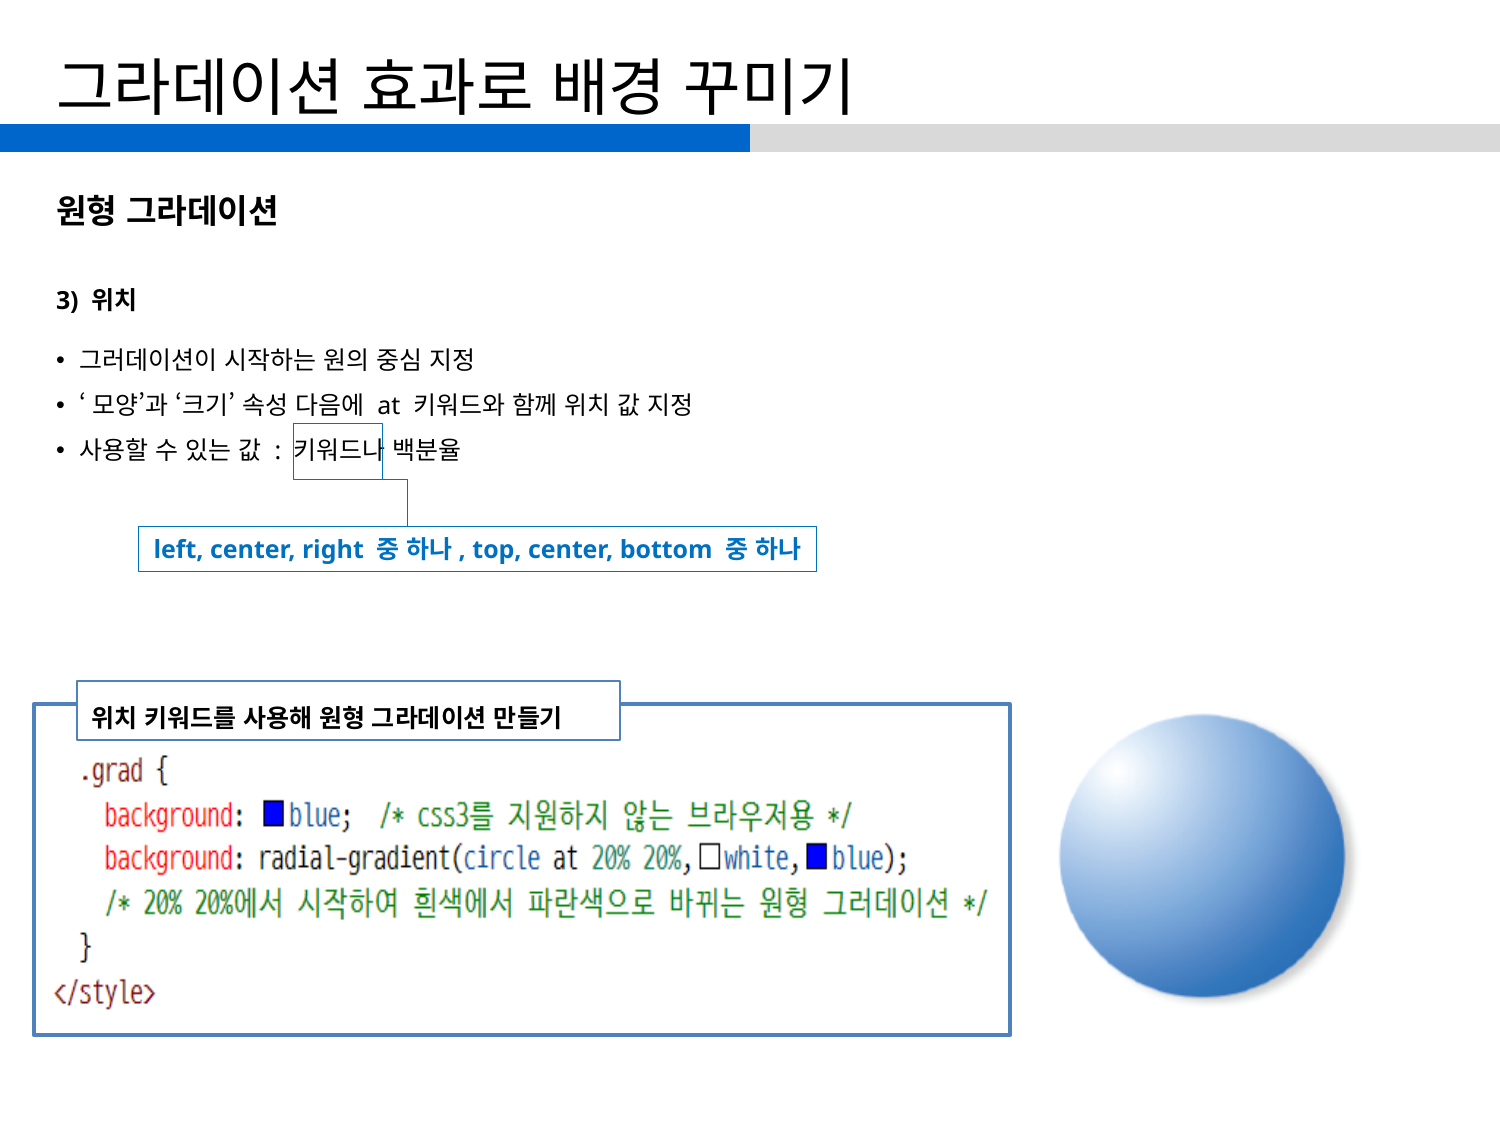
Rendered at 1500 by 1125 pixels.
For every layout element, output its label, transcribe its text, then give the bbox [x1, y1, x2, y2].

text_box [143, 422, 811, 573]
text_box [32, 702, 1012, 1037]
text_box 3) 위치 [41, 277, 590, 322]
text_box 원형 그라데이션 [41, 182, 579, 238]
text_box 위치 키워드를 사용해 원형 그라데이션 만들기 [76, 680, 621, 739]
picture [43, 740, 994, 1017]
title 그라데이션 효과로 배경 꾸미기 [41, 42, 1459, 128]
text_box 그러데이션이 시작하는 원의 중심 지정 ‘모양’과 ‘크기’ 속성 다음에 at 키워드와 함께 위치 값 지정 사용할 수 있는 값 : 키워드나 백분율 [41, 322, 880, 473]
picture [1045, 706, 1371, 1009]
